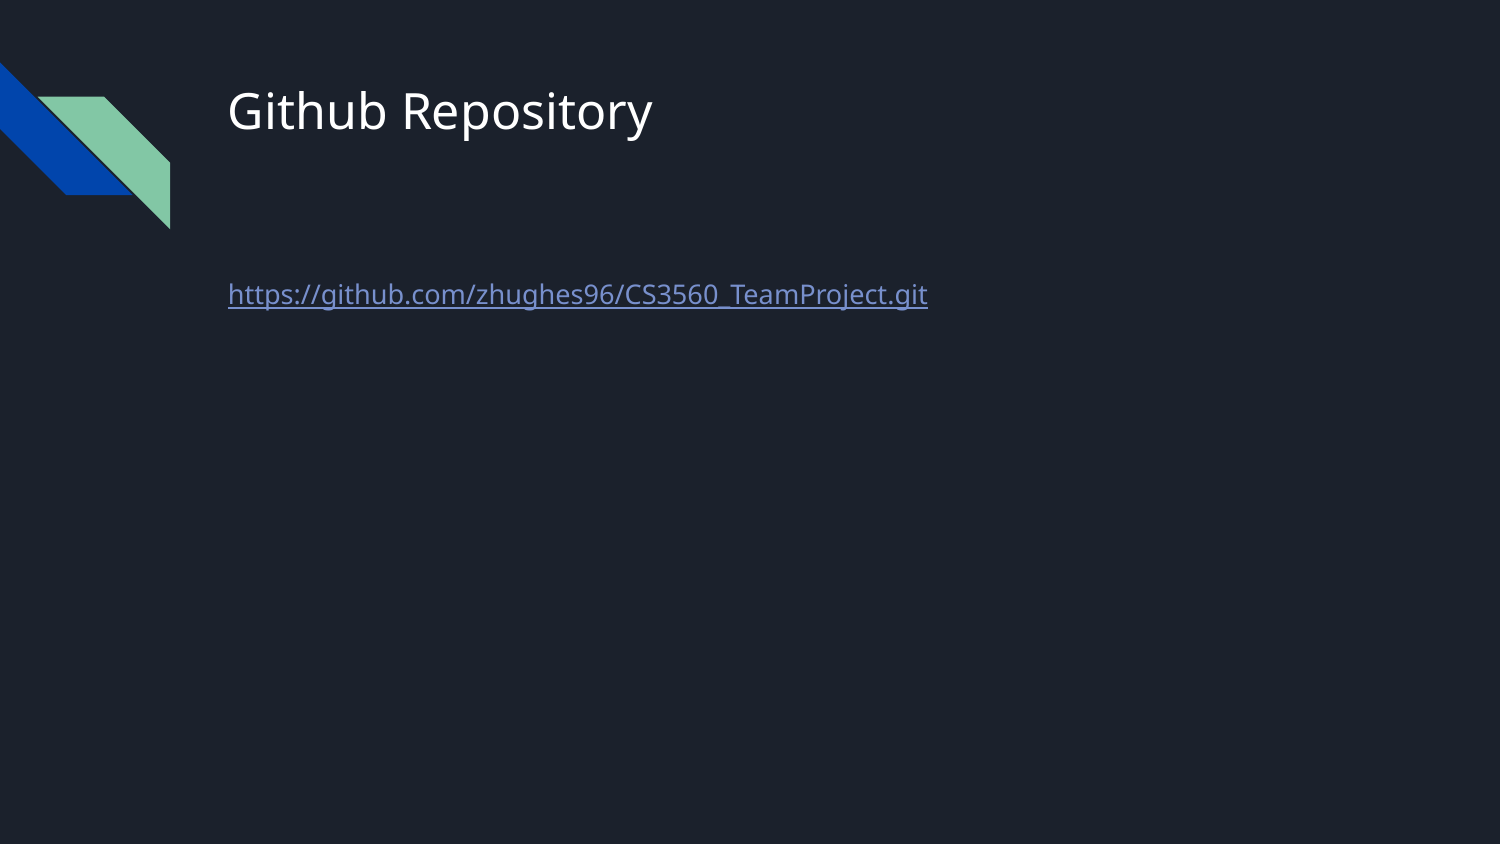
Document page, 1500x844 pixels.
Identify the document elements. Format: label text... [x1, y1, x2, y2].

title Github Repository [212, 64, 1368, 215]
list https://github.com/zhughes96/CS3560_TeamProject.git [212, 257, 1368, 735]
